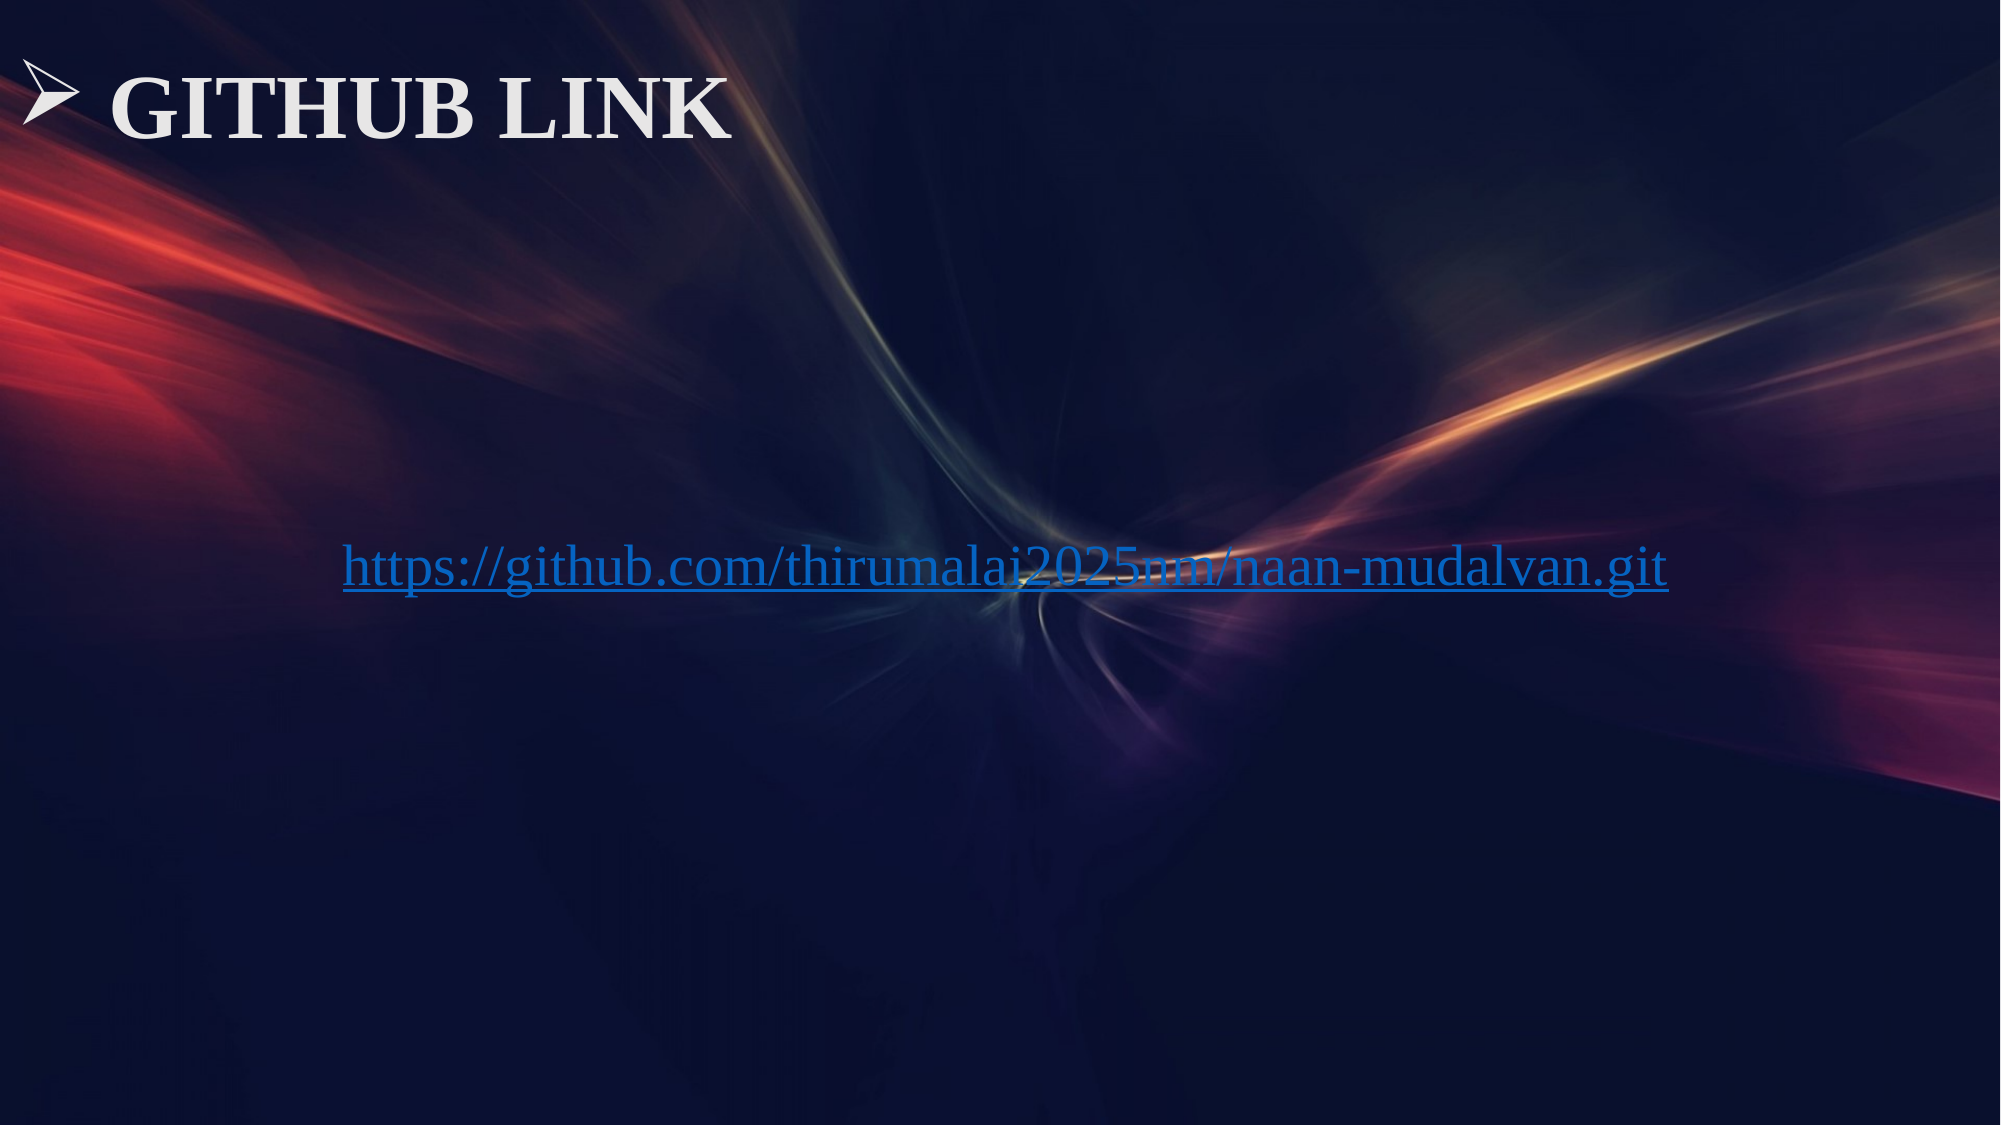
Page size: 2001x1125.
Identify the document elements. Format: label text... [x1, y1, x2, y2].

text_box https://github.com/thirumalai2025nm/naan-mudalvan.git [327, 519, 1762, 605]
picture [0, 0, 2001, 1125]
title GITHUB LINK [0, 0, 1725, 218]
